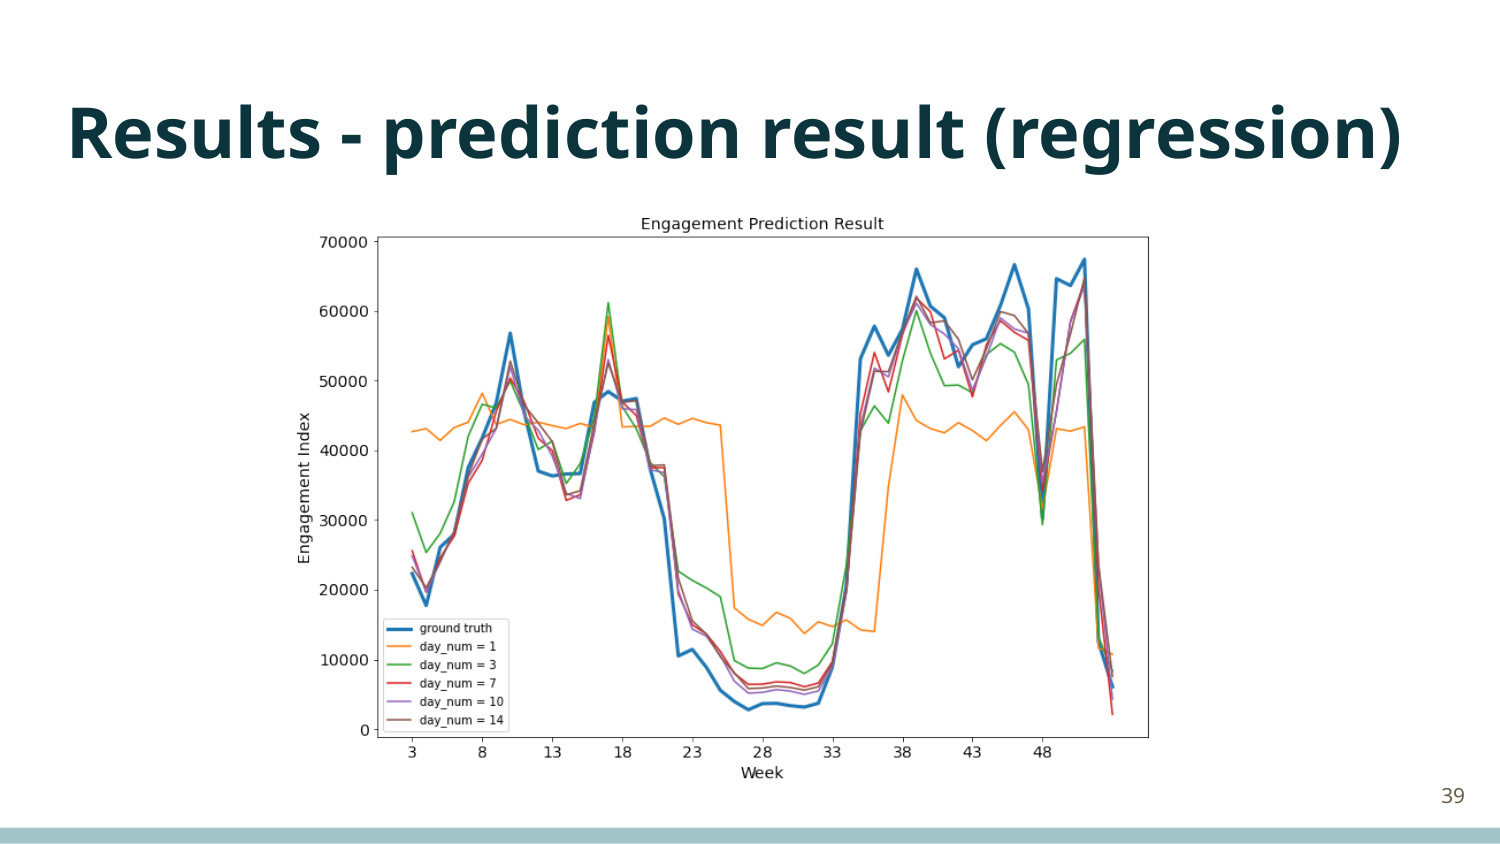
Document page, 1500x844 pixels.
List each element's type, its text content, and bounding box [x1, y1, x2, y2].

picture [253, 156, 1247, 820]
title Results - prediction result (regression) [51, 72, 1449, 189]
slide_number ‹#› [1389, 764, 1480, 830]
